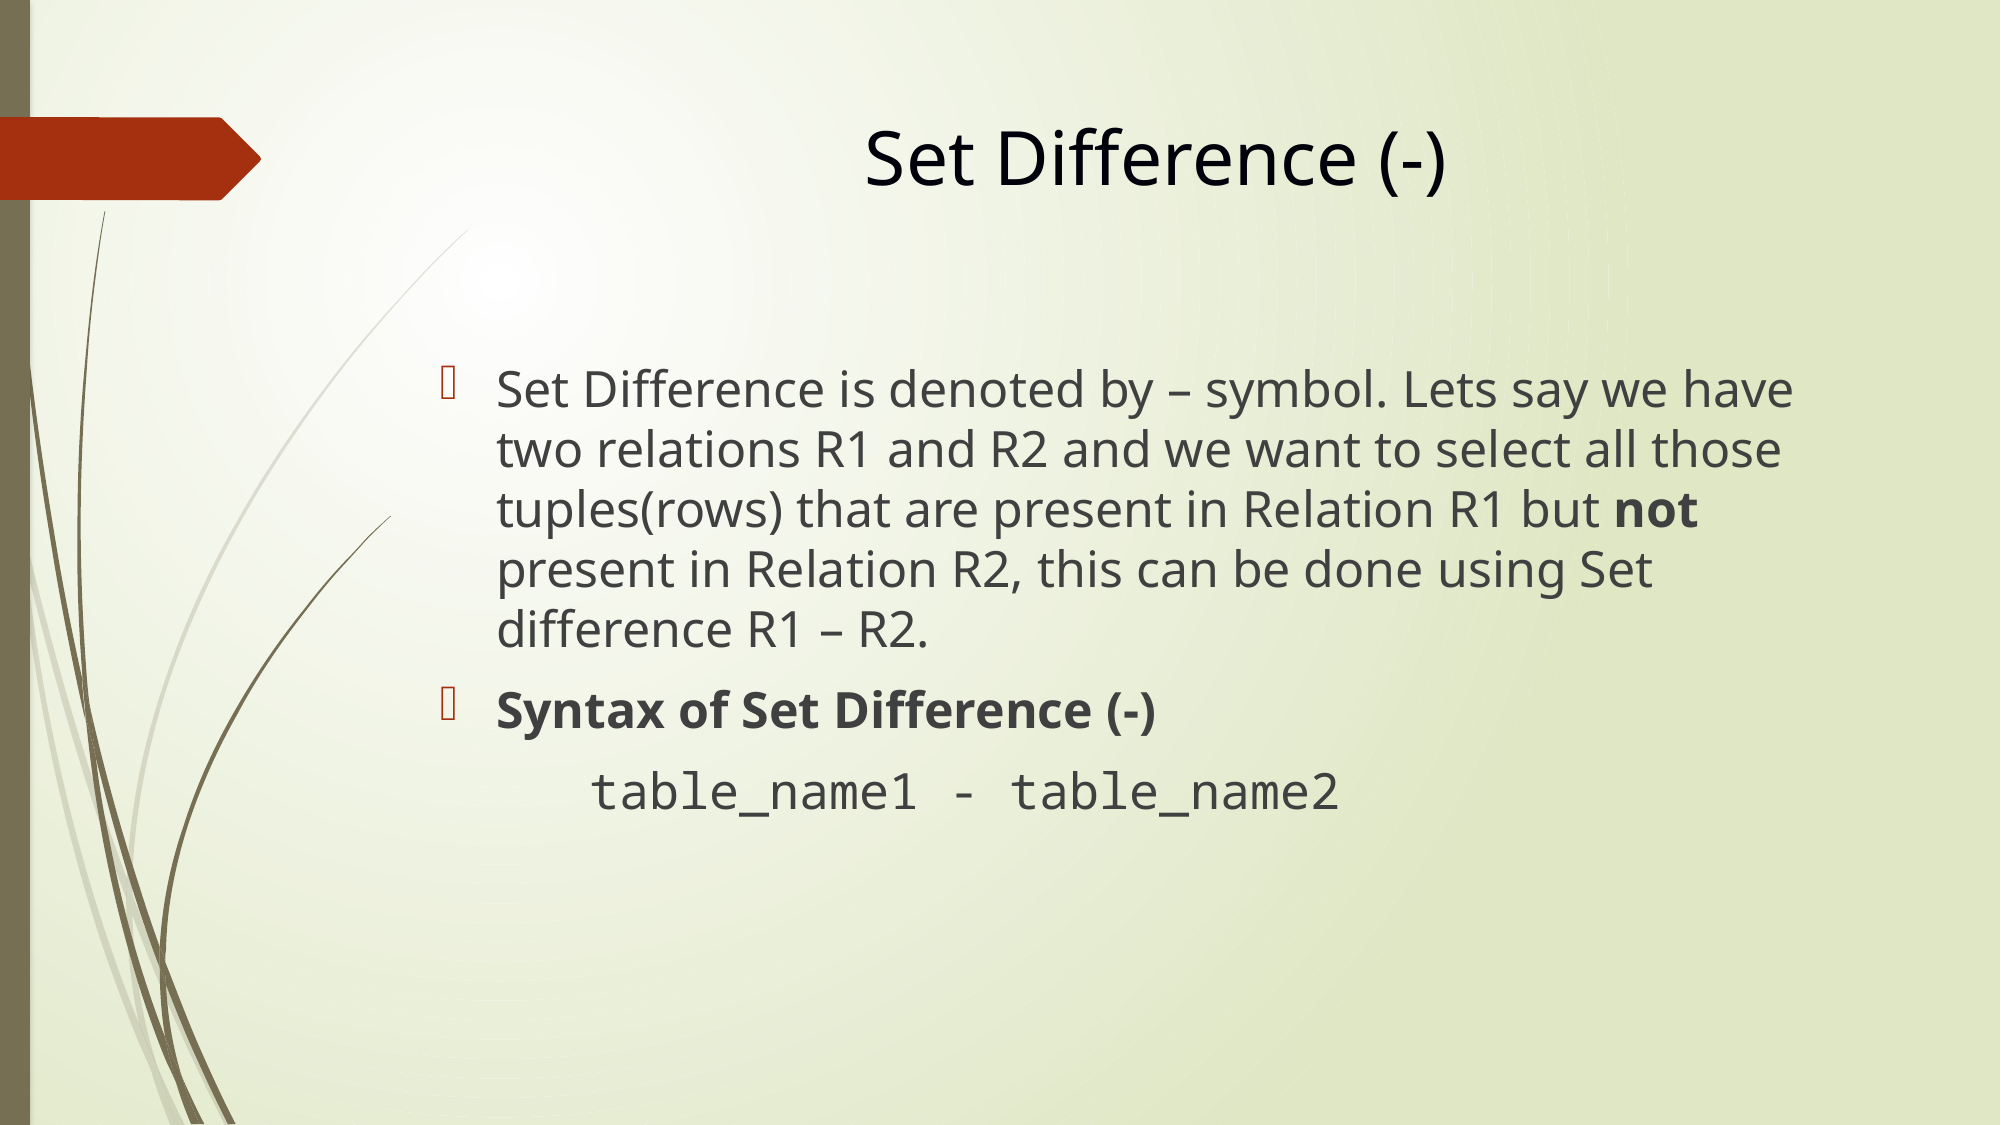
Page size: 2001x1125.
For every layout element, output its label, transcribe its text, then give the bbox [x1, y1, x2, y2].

list Set Difference is denoted by – symbol. Lets say we have two relations R1 and R2 and we want to select all those tuples(rows) that are present in Relation R1 but not present in Relation R2, this can be done using Set difference R1 – R2. Syntax of Set Difference (-) table_name1 - table_name2 [424, 350, 1888, 970]
title Set Difference (-) [425, 102, 1888, 313]
